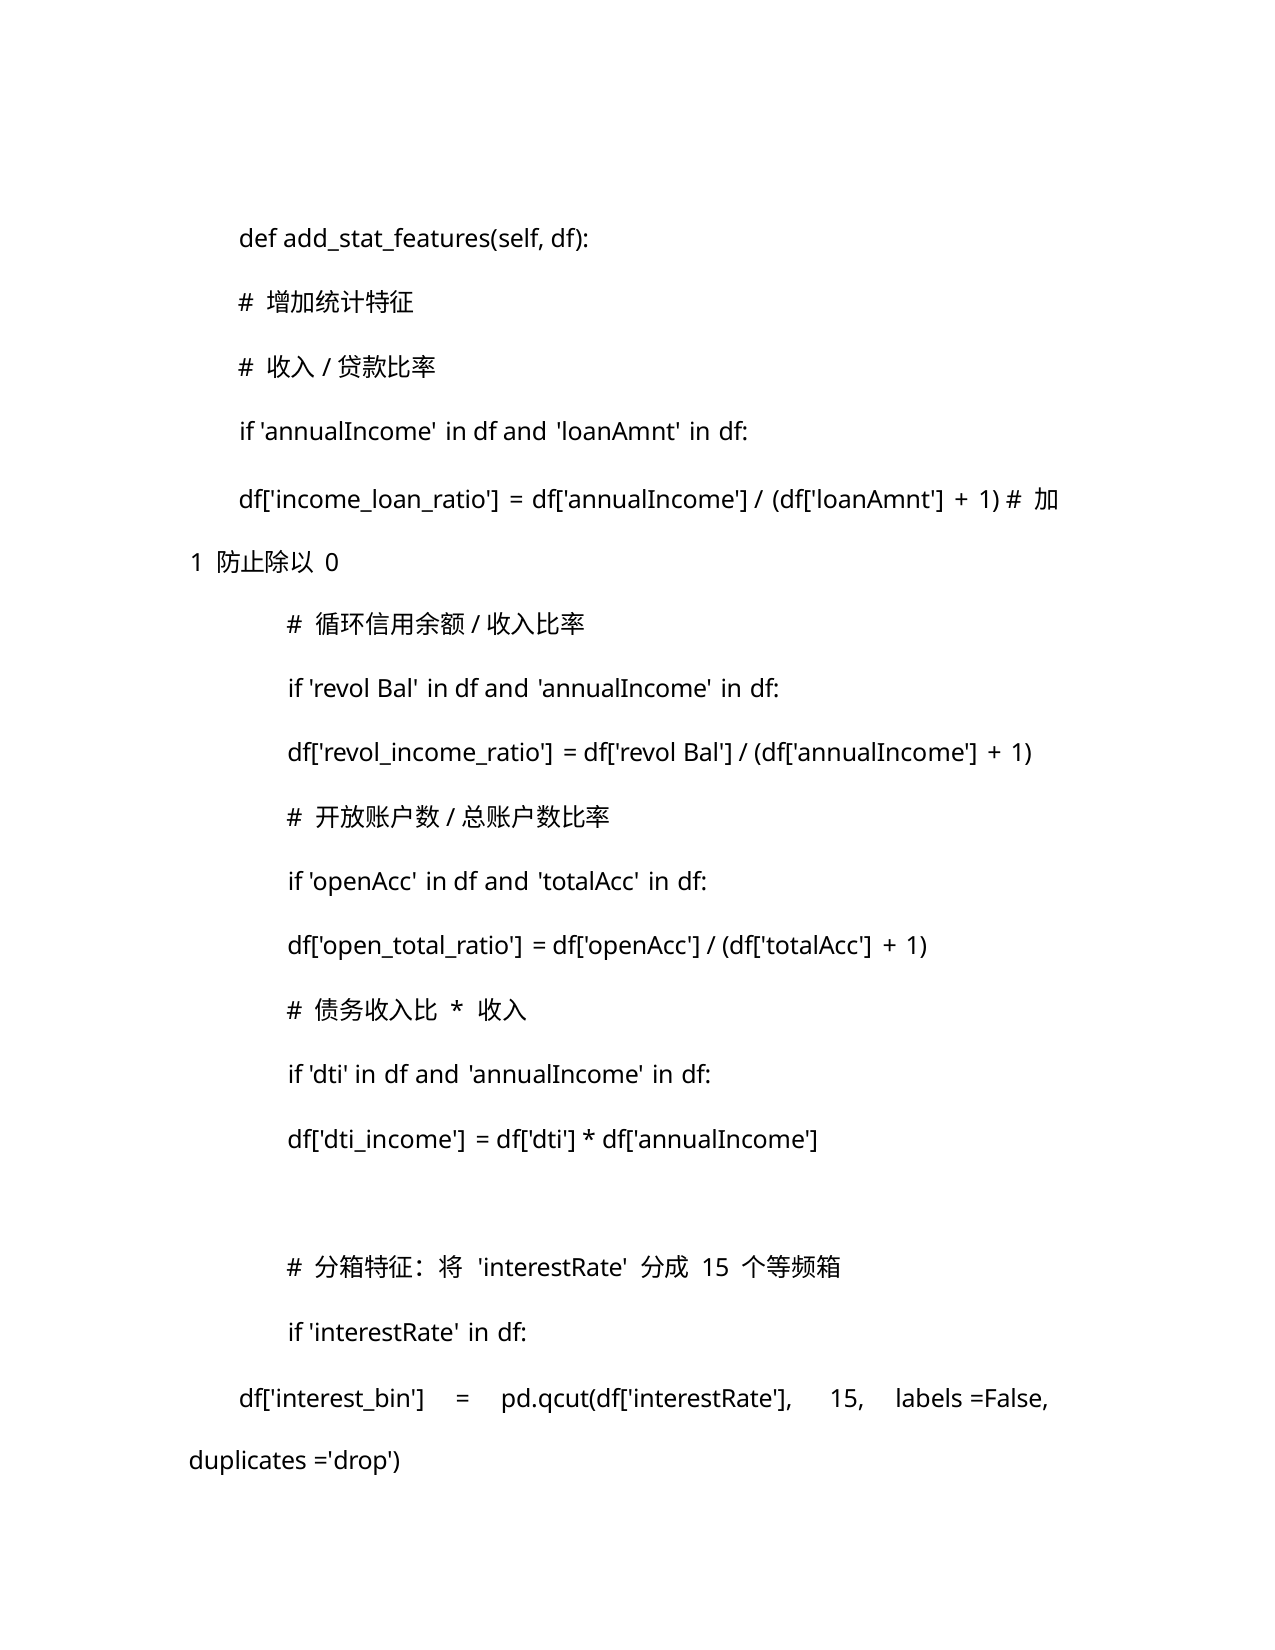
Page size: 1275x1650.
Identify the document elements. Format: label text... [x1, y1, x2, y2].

text_box def add_stat_features(self, df): # 增加统计特征 # 收入/贷款比率 if 'annualIncome' in df and 'loanAmnt' in df: df['income_loan_ratio'] = df['annualIncome'] / (df['loanAmnt'] + 1) # 加 1 防止除以 0 # 循环信用余额/收入比率 if 'revol Bal' in df and 'annualIncome' in df: df['revol_income_ratio'] = df['revol Bal'] / (df['annualIncome'] + 1) # 开放账户数/总账户数比率 if 'openAcc' in df and 'totalAcc' in df: df['open_total_ratio'] = df['openAcc'] / (df['totalAcc'] + 1) # 债务收入比 * 收入 if 'dti' in df and 'annualIncome' in df: df['dti_income'] = df['dti'] * df['annualIncome'] # 分箱特征：将 'interestRate' 分成 15 个等频箱 if 'interestRate' in df: df['interest_bin'] = pd.qcut(df['interestRate'], 15, labels =False, duplicates ='drop') [186, 217, 1090, 1477]
